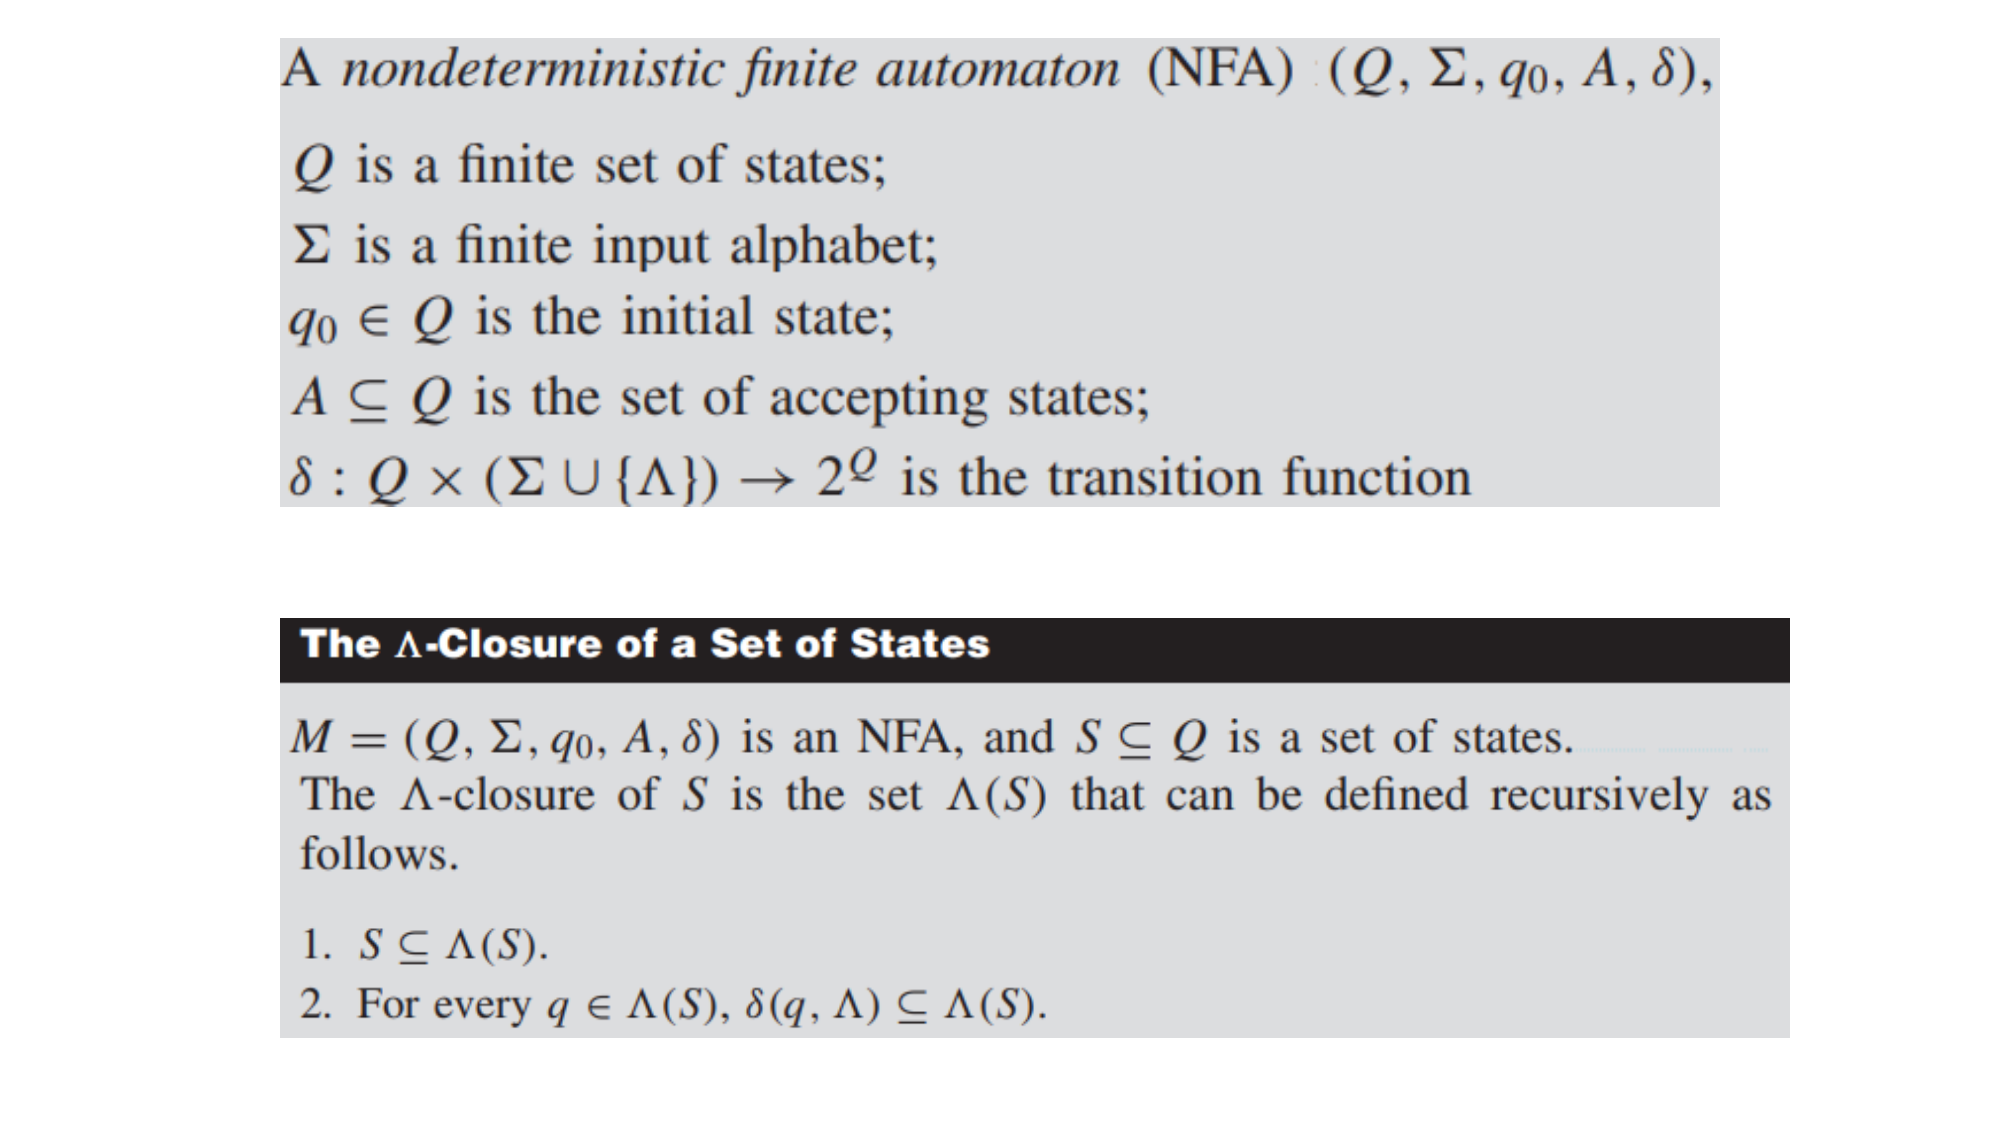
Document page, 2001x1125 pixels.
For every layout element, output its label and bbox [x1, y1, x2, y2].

picture [280, 38, 1720, 507]
picture [279, 618, 1790, 1038]
